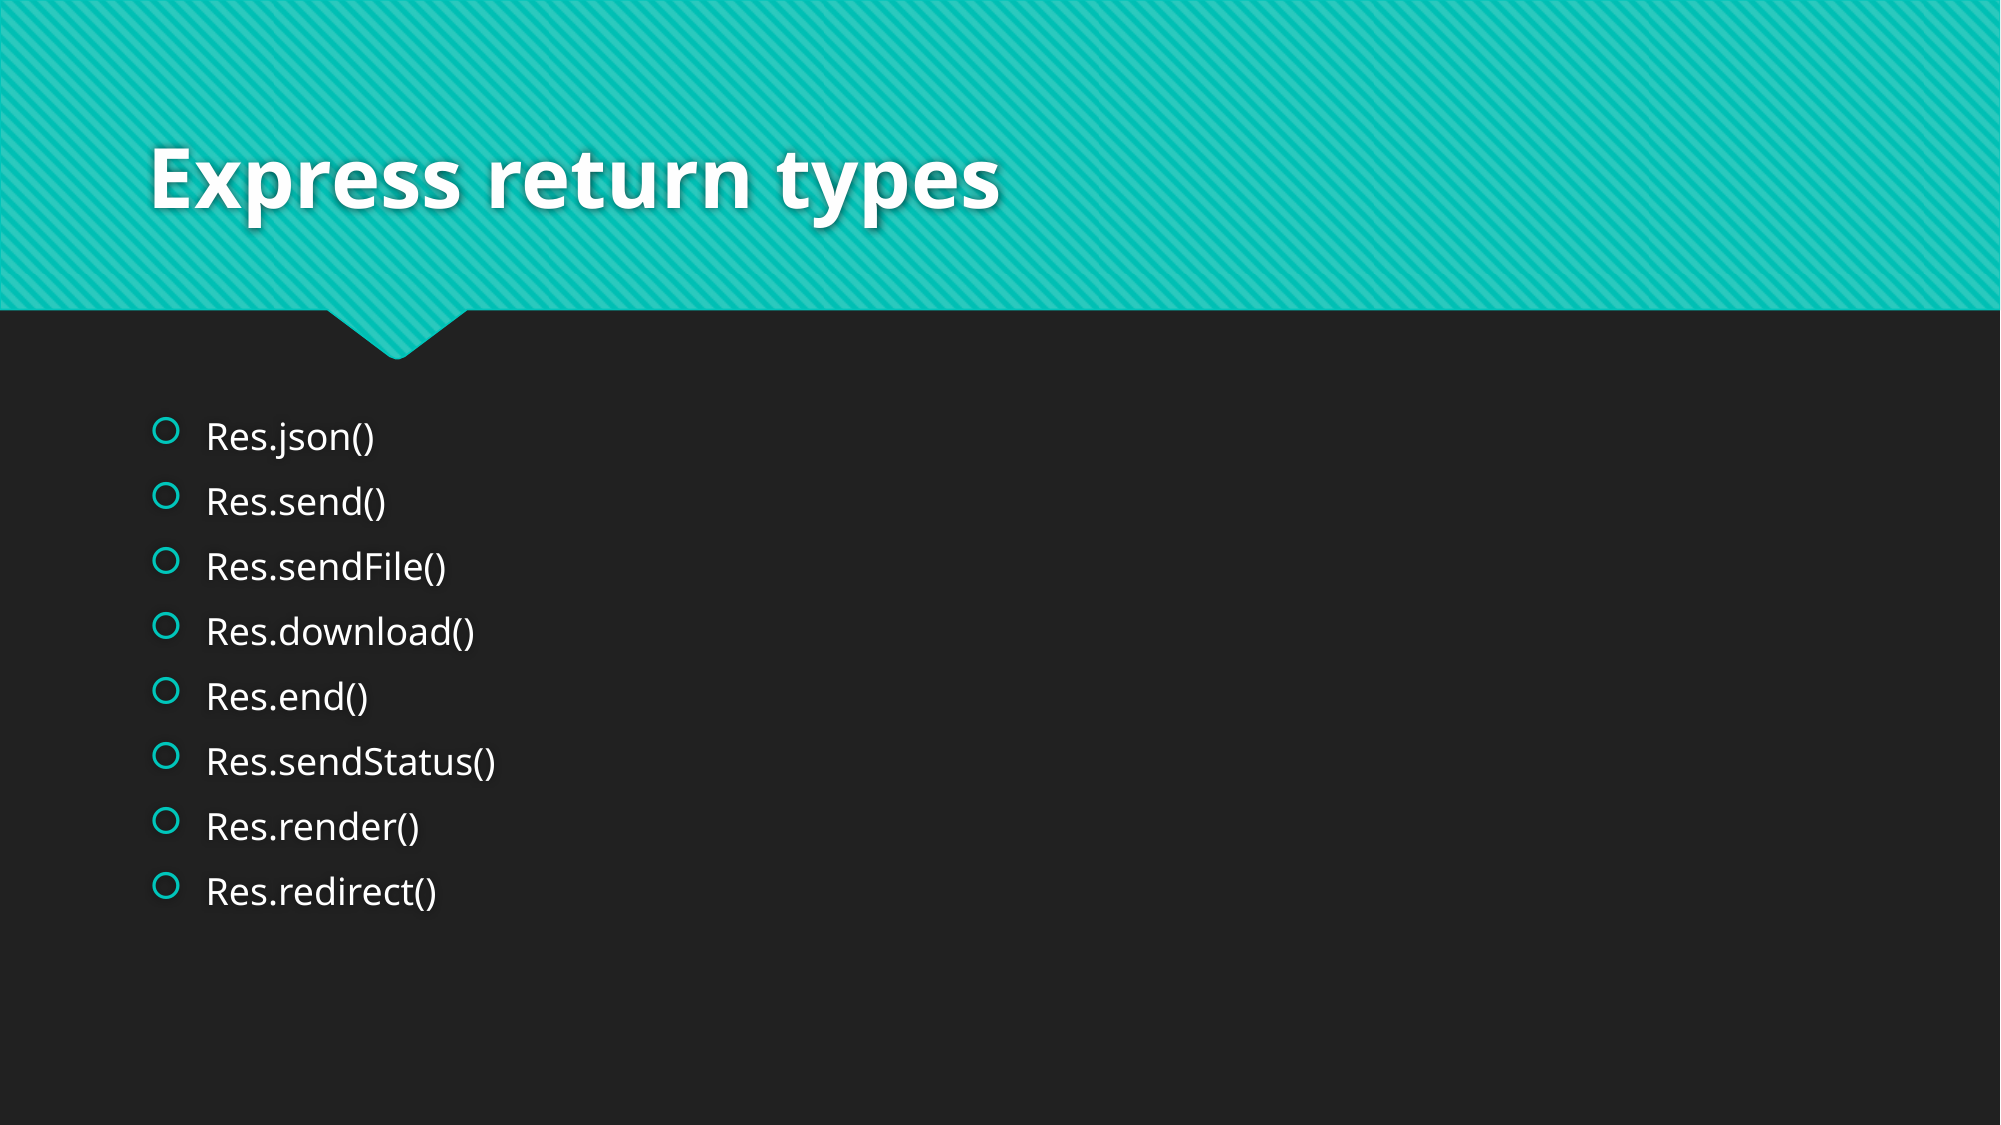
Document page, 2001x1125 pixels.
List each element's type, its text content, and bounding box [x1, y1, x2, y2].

title Express return types [132, 73, 1868, 233]
list Res.json() Res.send() Res.sendFile() Res.download() Res.end() Res.sendStatus() Res.render() Res.redirect() [134, 364, 1866, 962]
